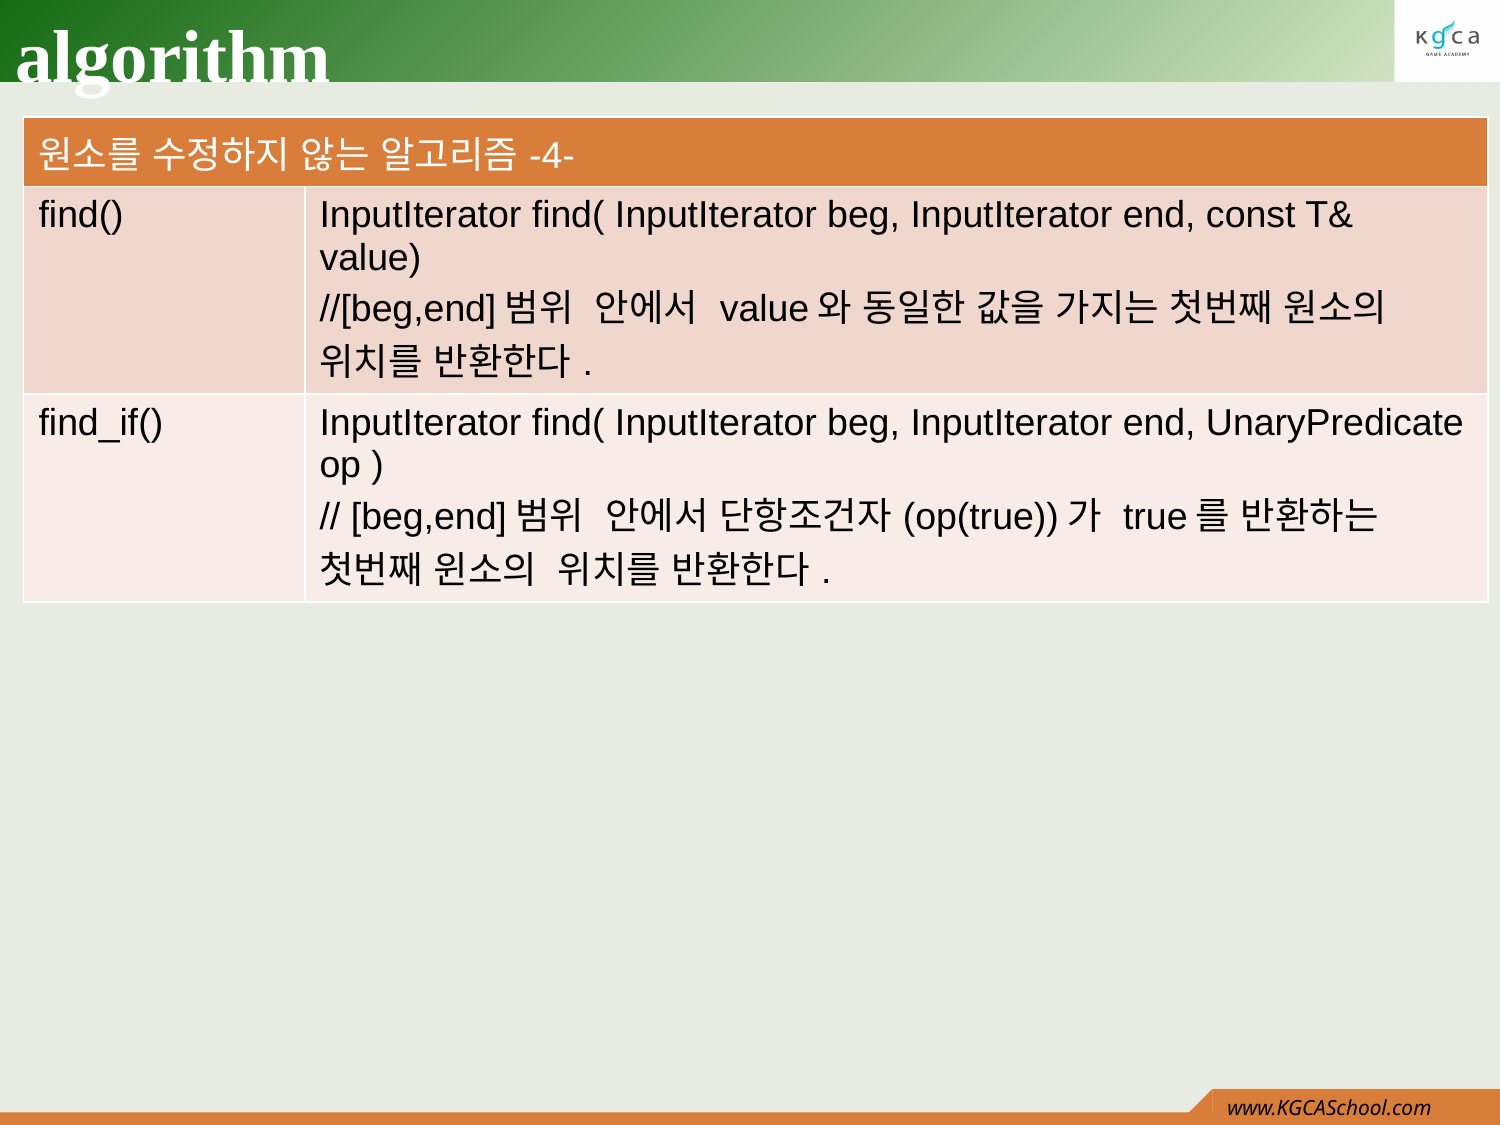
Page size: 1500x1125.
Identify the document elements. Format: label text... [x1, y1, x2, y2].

table_header 원소를 수정하지 않는 알고리즘-4- [24, 118, 1487, 186]
table_cell InputIterator find( InputIterator beg, InputIterator end, UnaryPredicate op ) // [beg,end]범위 안에서 단항조건자(op(true))가 true를 반환하는 첫번째 윈소의 위치를 반환한다. [306, 395, 1487, 601]
title algorithm [0, 0, 1350, 106]
table_cell InputIterator find( InputIterator beg, InputIterator end, const T& value) //[beg,end]범위 안에서 value와 동일한 값을 가지는 첫번째 원소의 위치를 반환한다. [306, 187, 1487, 393]
picture [1394, 0, 1500, 82]
table_cell find() [24, 187, 304, 393]
table_cell find_if() [24, 395, 304, 601]
